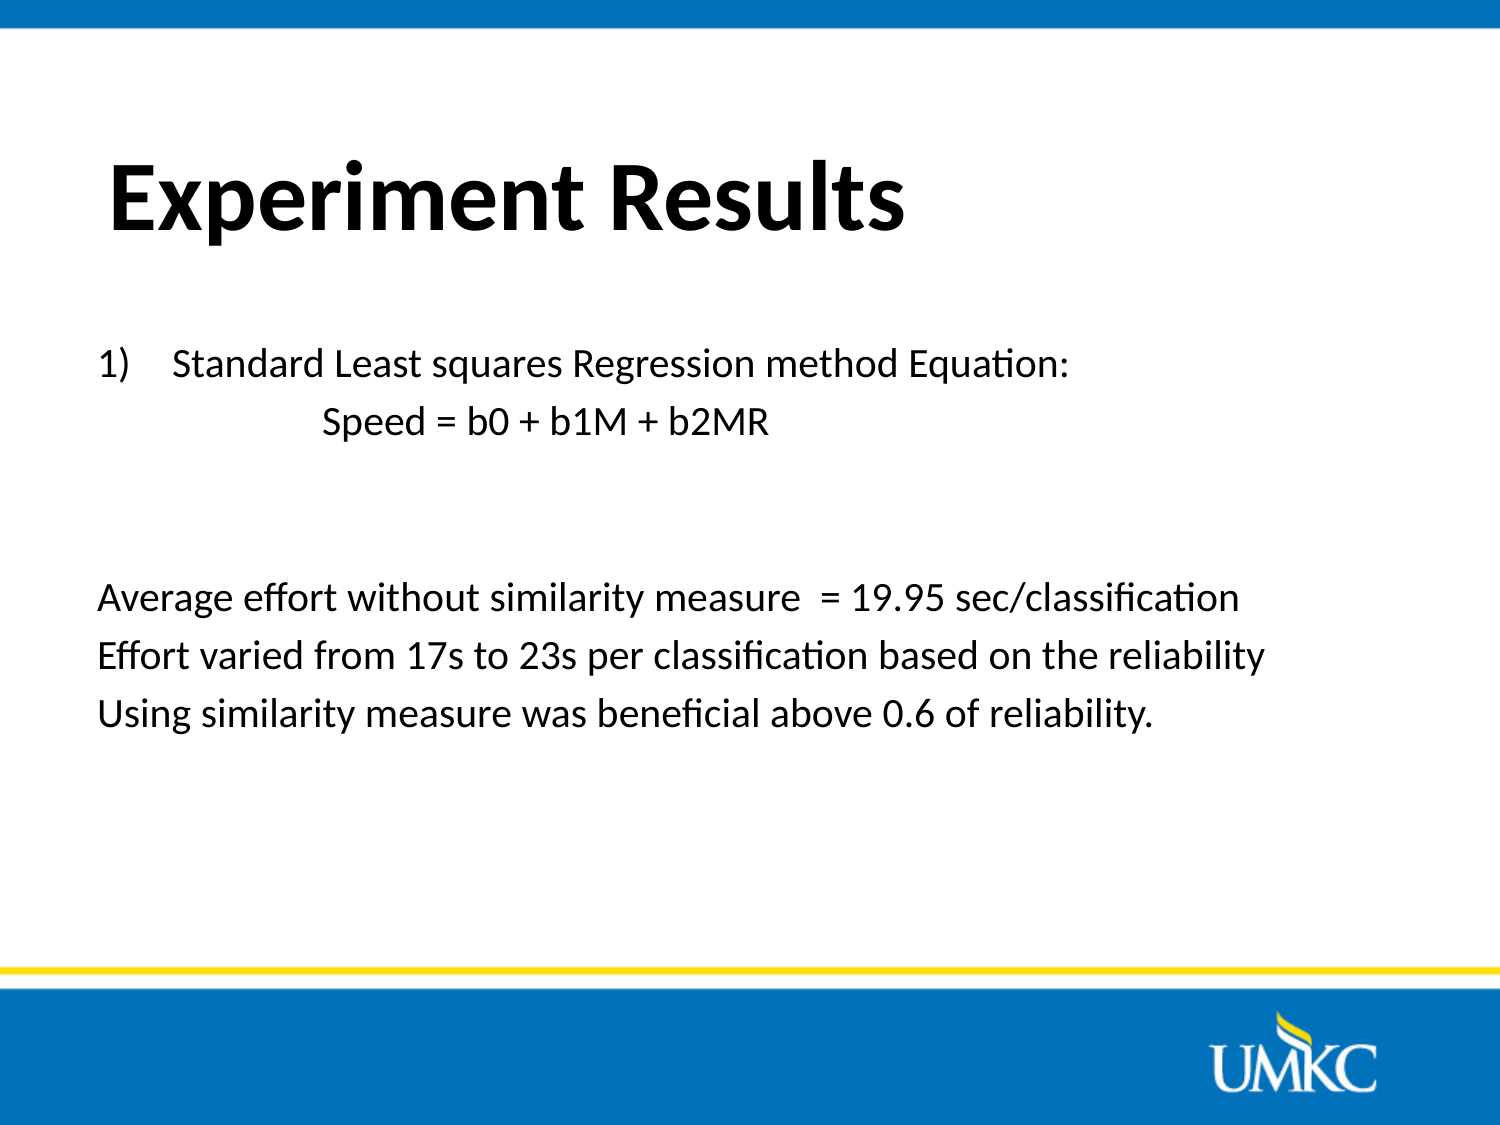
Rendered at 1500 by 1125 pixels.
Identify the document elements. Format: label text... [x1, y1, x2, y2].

subtitle Standard Least squares Regression method Equation: Speed = b0 + b1M + b2MR Average effort without similarity measure = 19.95 sec/classification Effort varied from 17s to 23s per classification based on the reliability Using similarity measure was beneficial above 0.6 of reliability. [82, 328, 1454, 961]
picture [0, 0, 1500, 1125]
title Experiment Results [93, 70, 1369, 312]
